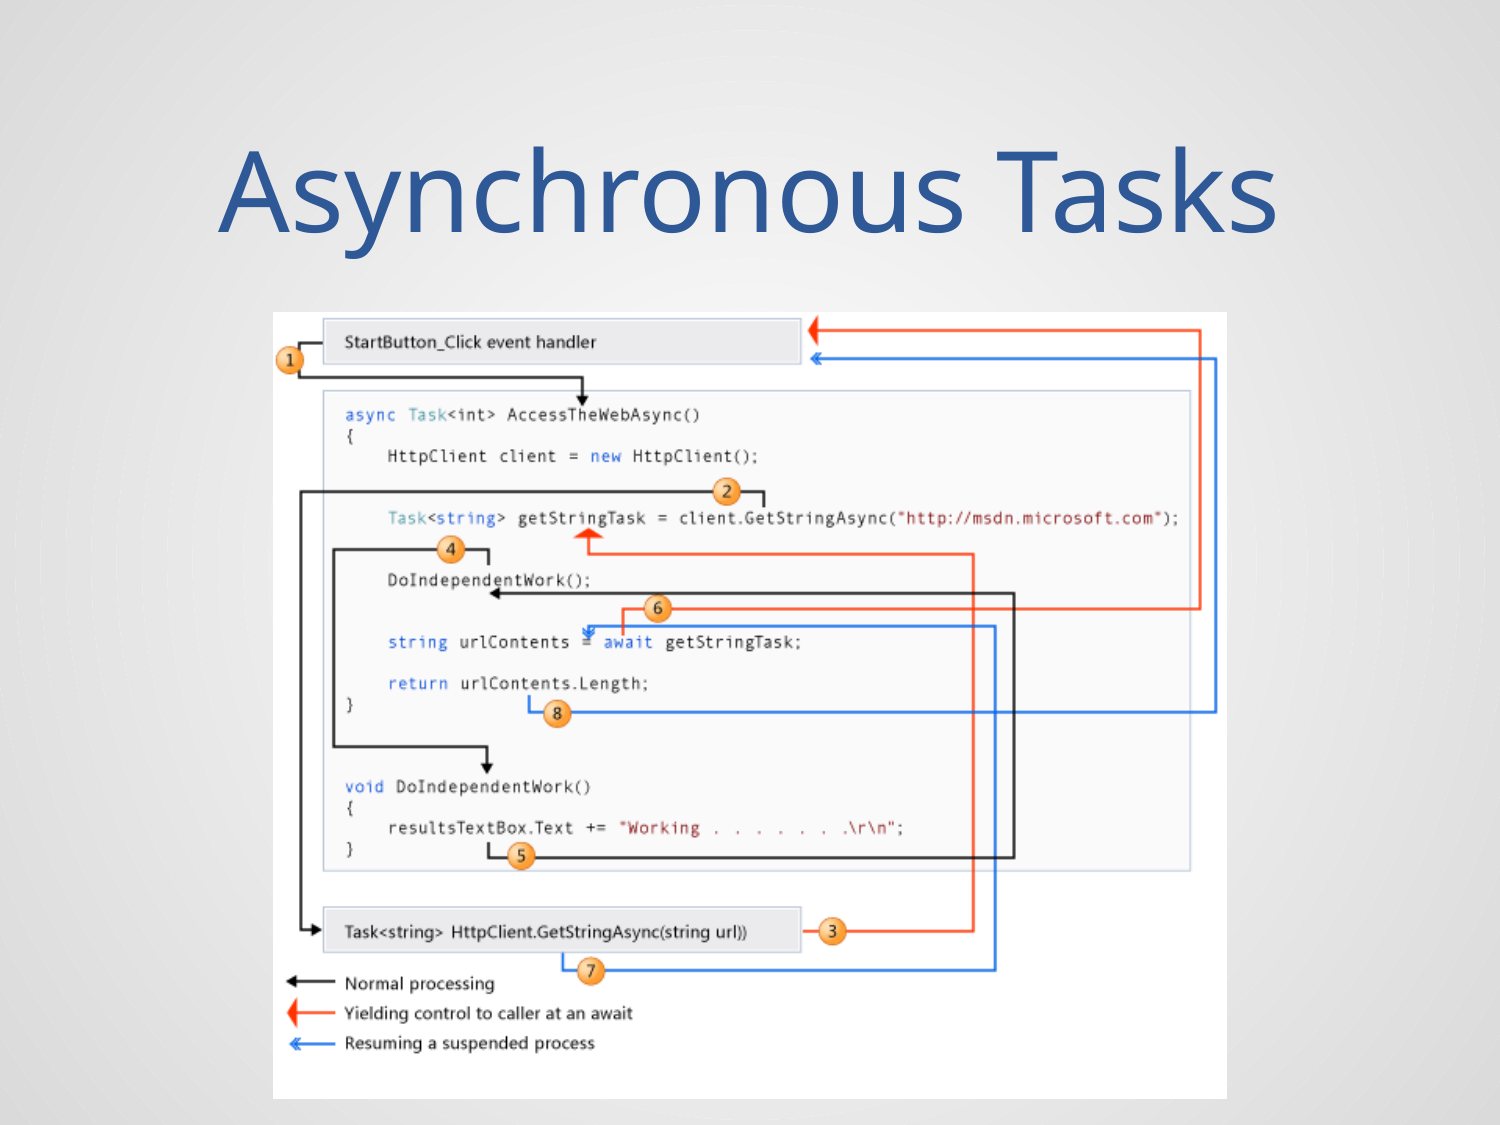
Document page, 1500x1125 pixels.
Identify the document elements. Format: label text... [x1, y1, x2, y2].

picture [273, 312, 1227, 1099]
title Asynchronous Tasks [75, 0, 1425, 263]
